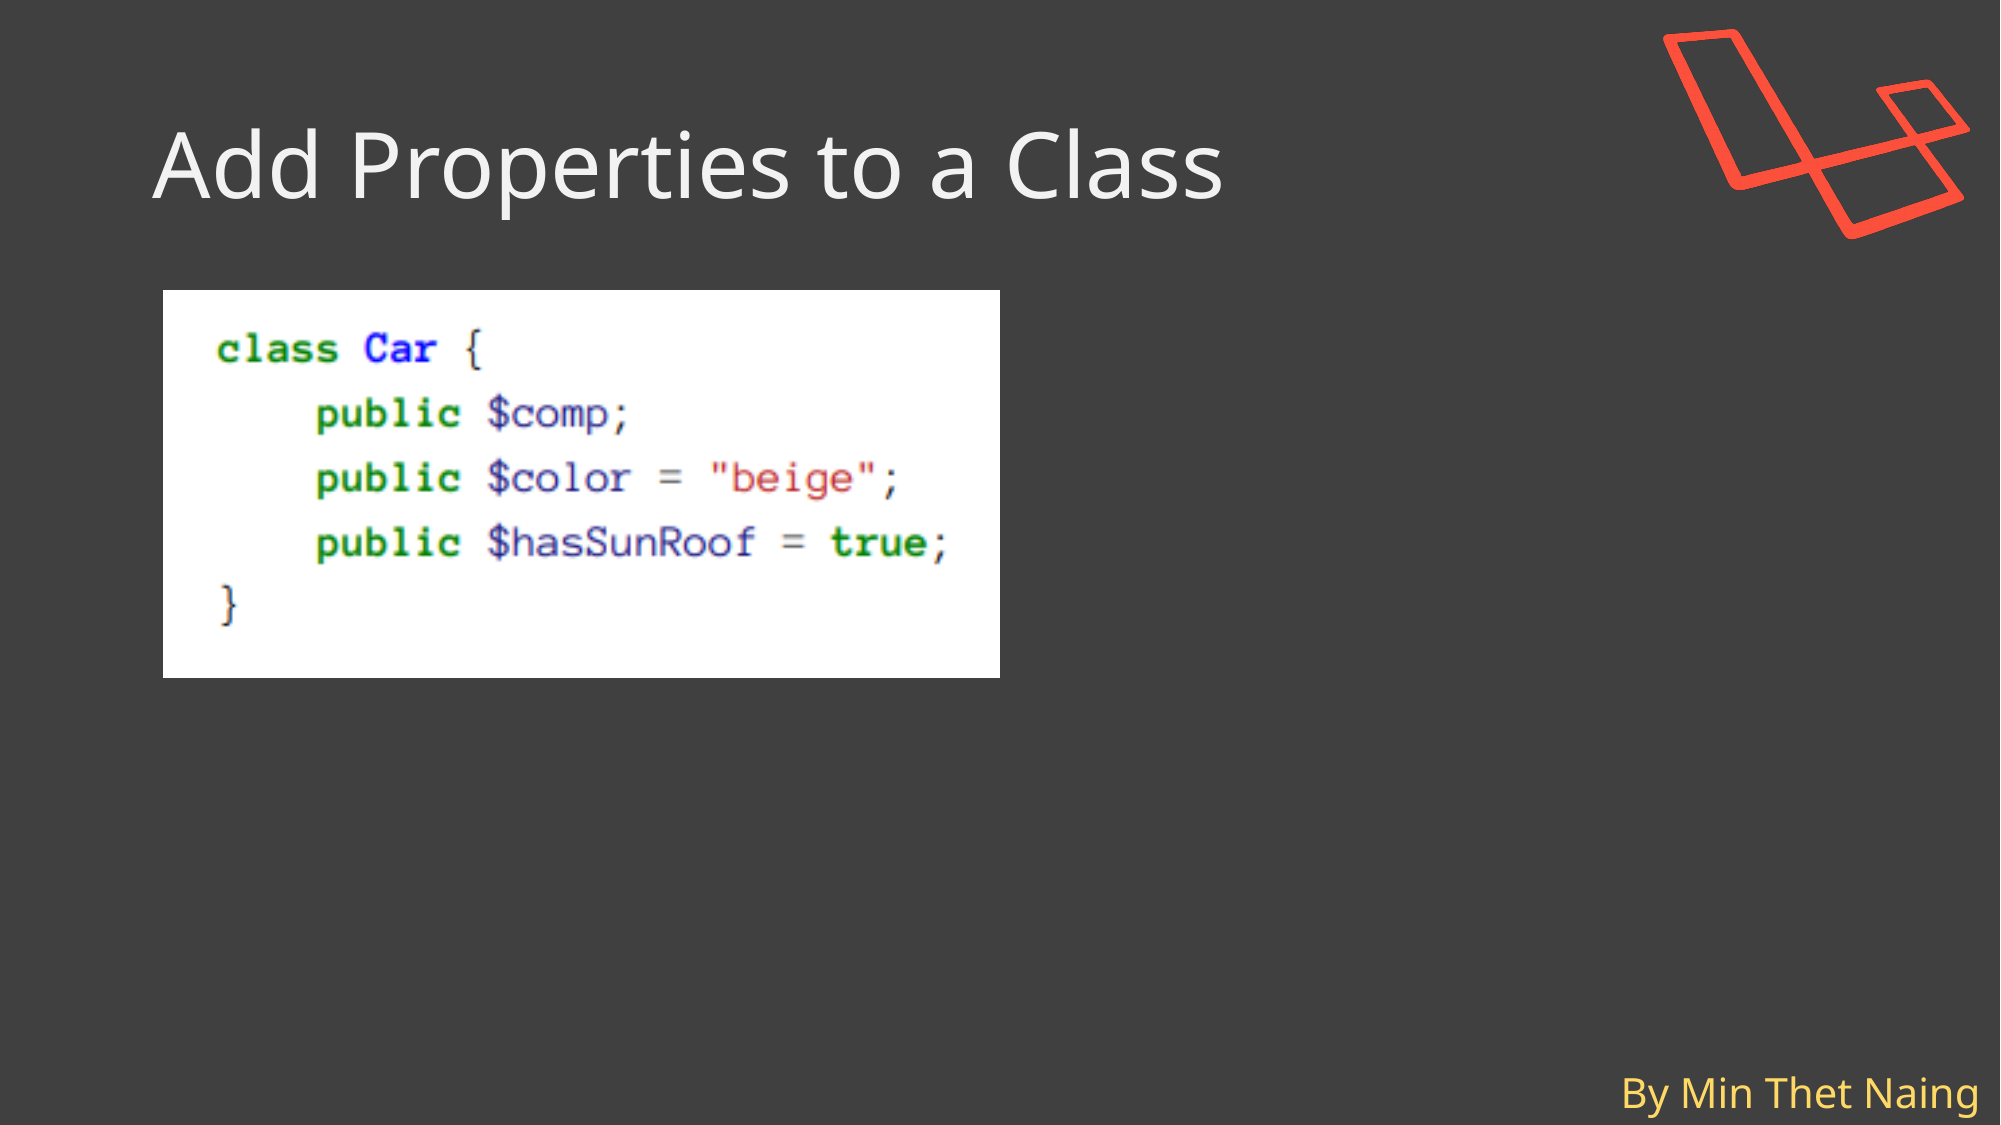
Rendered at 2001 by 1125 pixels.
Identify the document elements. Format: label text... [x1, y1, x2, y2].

text_box By Min Thet Naing [1605, 1059, 1996, 1125]
title Add Properties to a Class [137, 59, 1863, 278]
picture [162, 290, 1000, 678]
picture [1663, 29, 1970, 241]
